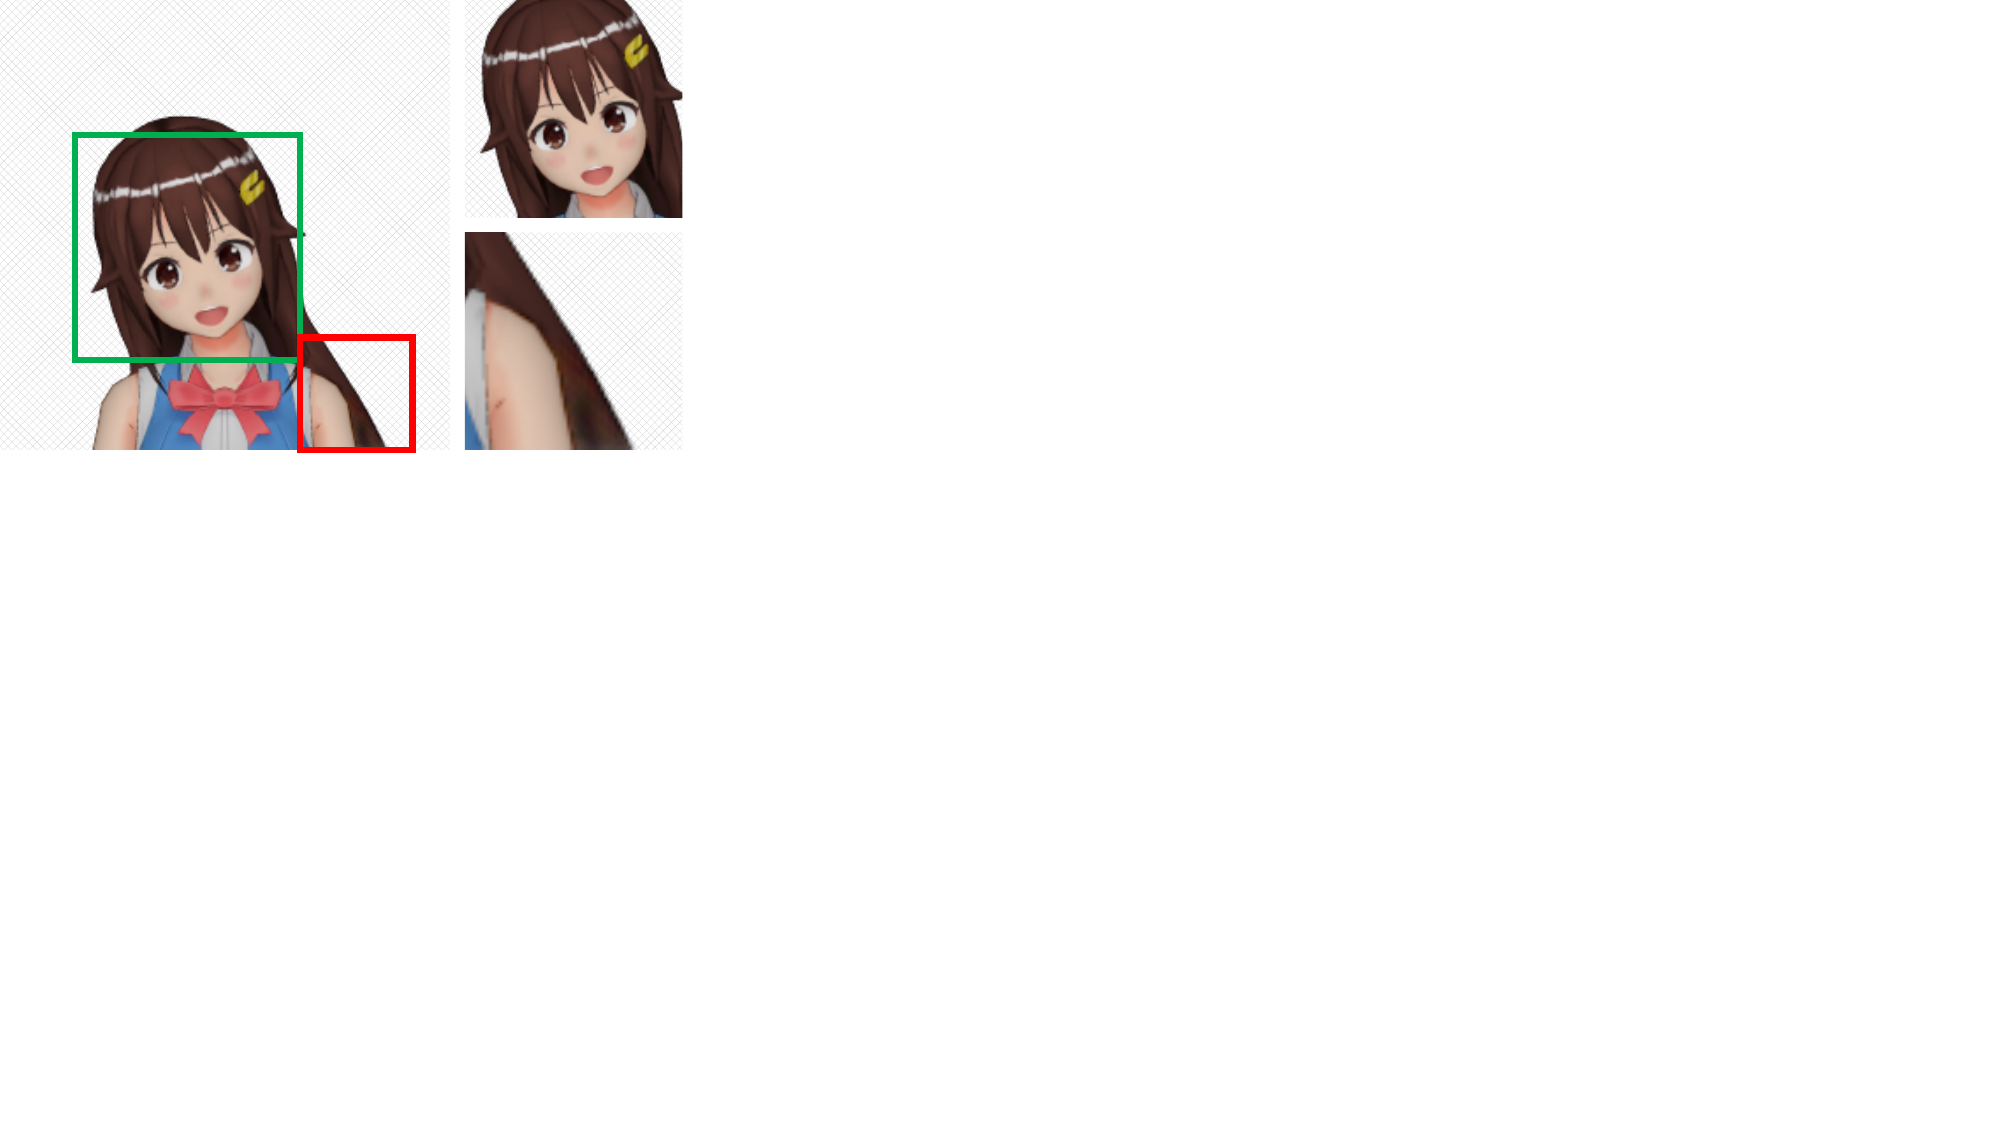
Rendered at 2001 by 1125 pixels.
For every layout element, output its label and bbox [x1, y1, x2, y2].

picture [464, 232, 683, 450]
picture [464, 0, 683, 218]
picture [0, 0, 450, 450]
